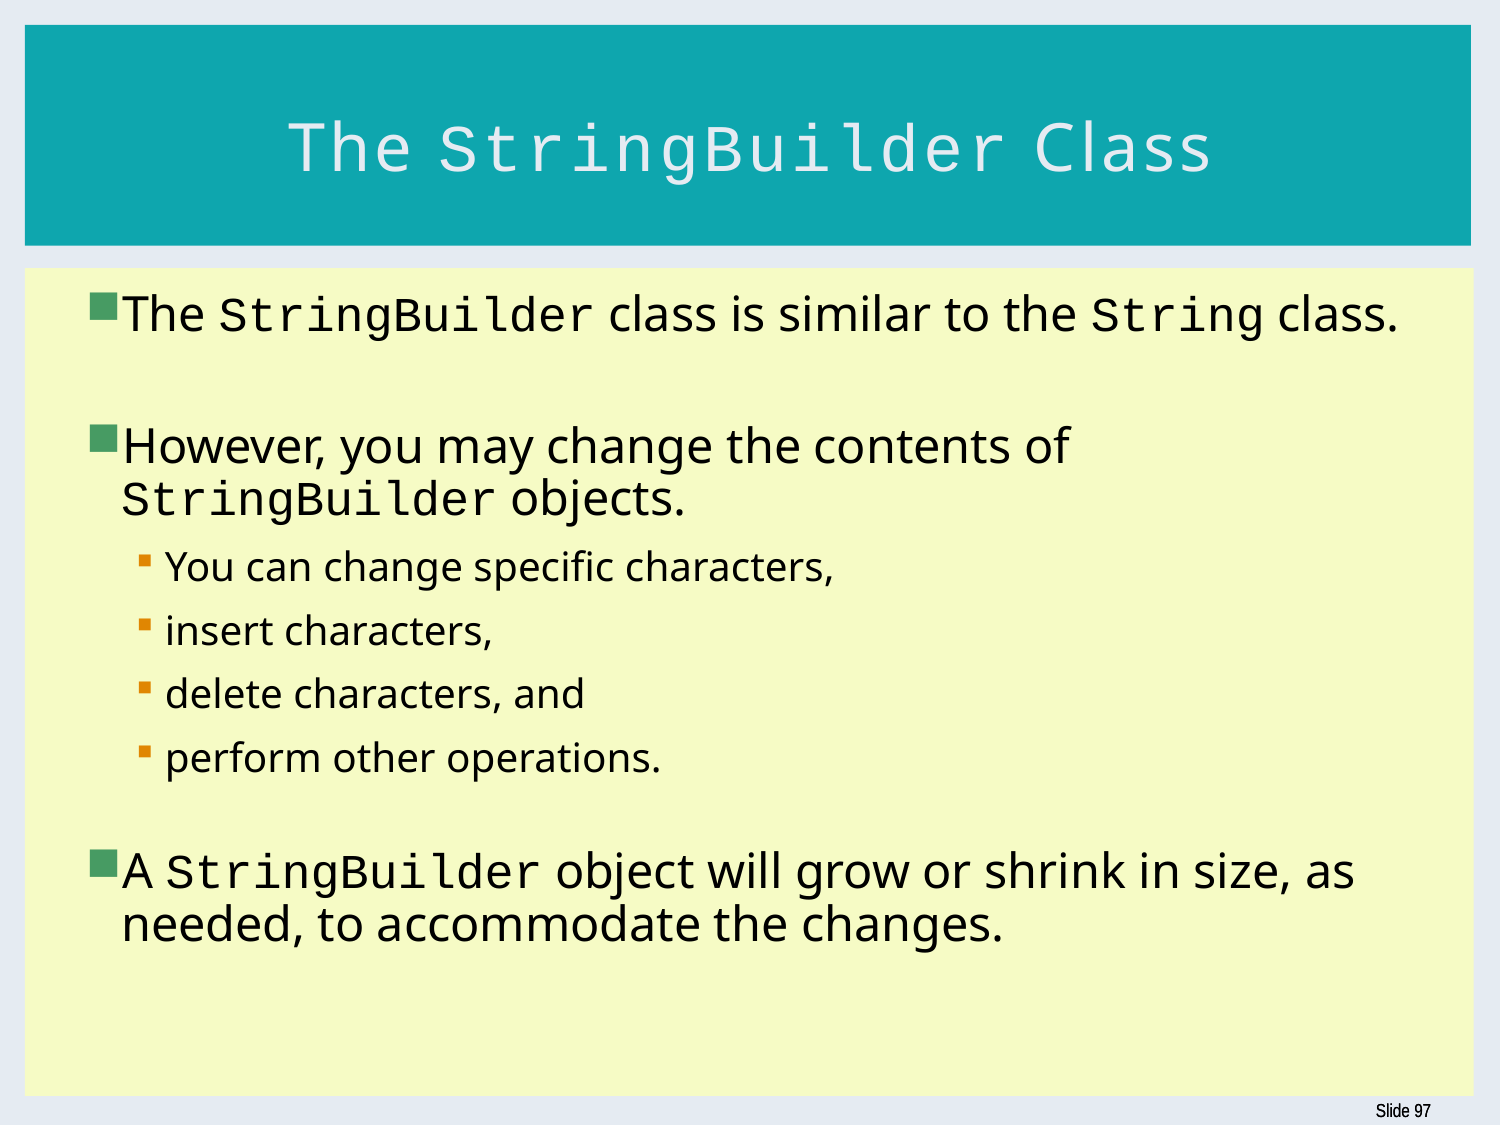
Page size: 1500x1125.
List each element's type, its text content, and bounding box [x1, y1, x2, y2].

title The StringBuilder Class [62, 58, 1438, 232]
list The StringBuilder class is similar to the String class. However, you may change the contents of StringBuilder objects. You can change specific characters, insert characters, delete characters, and perform other operations. A StringBuilder object will grow or shrink in size, as needed, to accommodate the changes. [62, 281, 1442, 1005]
